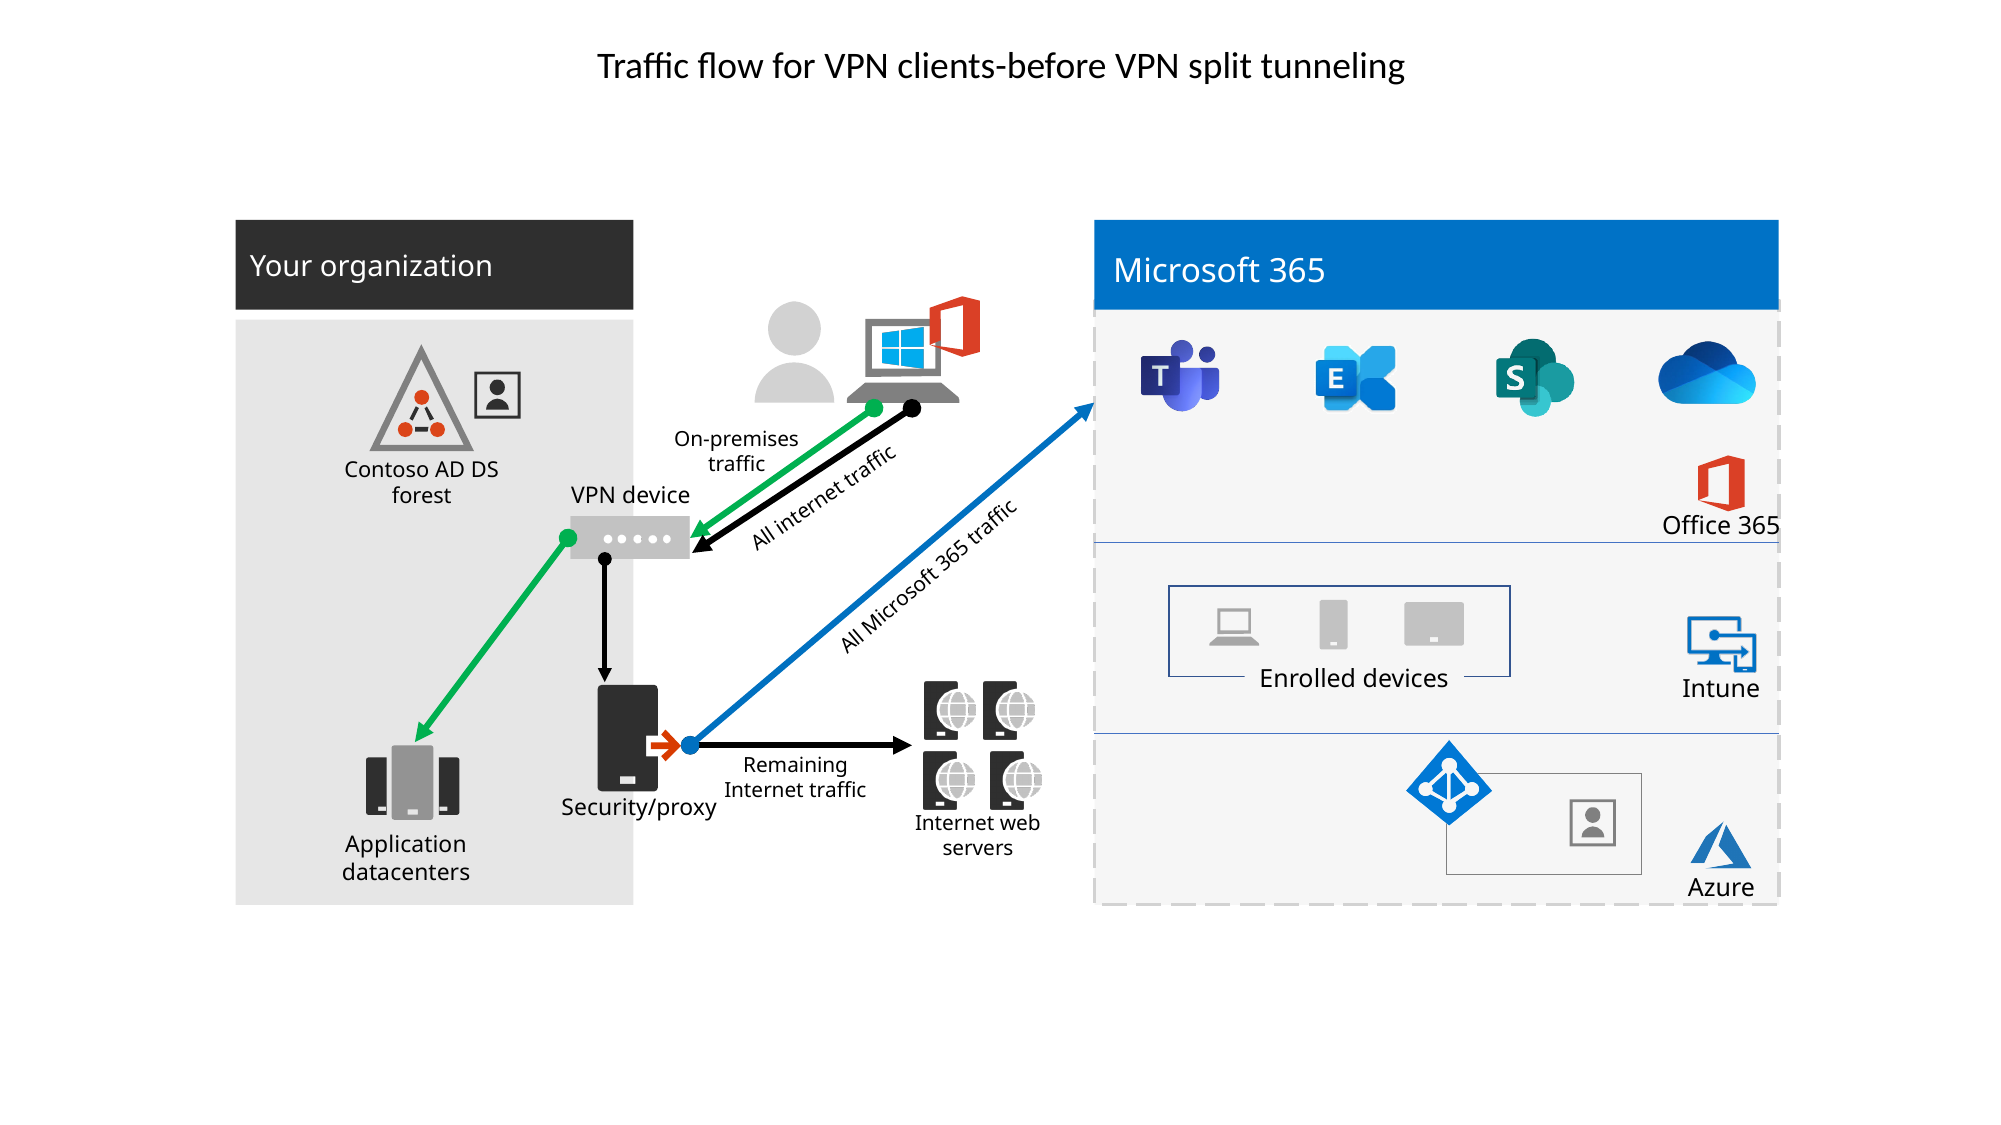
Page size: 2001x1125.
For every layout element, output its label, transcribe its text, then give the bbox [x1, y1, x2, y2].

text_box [475, 371, 521, 419]
text_box [929, 296, 980, 357]
picture [1686, 820, 1756, 872]
picture [1311, 342, 1402, 415]
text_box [597, 684, 681, 792]
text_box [568, 516, 690, 559]
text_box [1094, 219, 1779, 310]
text_box Remaining Internet traffic [706, 746, 885, 809]
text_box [1209, 608, 1260, 646]
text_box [369, 344, 475, 452]
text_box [754, 301, 835, 402]
picture [1658, 341, 1756, 404]
picture [990, 751, 1042, 810]
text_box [414, 538, 569, 743]
picture [923, 751, 975, 810]
text_box Internet web servers [893, 802, 1062, 867]
picture [1135, 332, 1223, 420]
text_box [846, 318, 960, 402]
text_box On-premises traffic [652, 417, 690, 483]
picture [1690, 391, 1697, 397]
text_box Traffic flow for VPN clients-before VPN split tunneling [582, 33, 1421, 94]
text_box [690, 402, 1095, 746]
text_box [366, 745, 460, 820]
text_box Security/proxy [634, 785, 732, 828]
picture [1489, 333, 1577, 427]
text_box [235, 219, 634, 905]
picture [1683, 614, 1759, 674]
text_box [1569, 799, 1616, 847]
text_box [1405, 739, 1493, 826]
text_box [1094, 230, 1780, 905]
text_box VPN device [634, 472, 690, 515]
